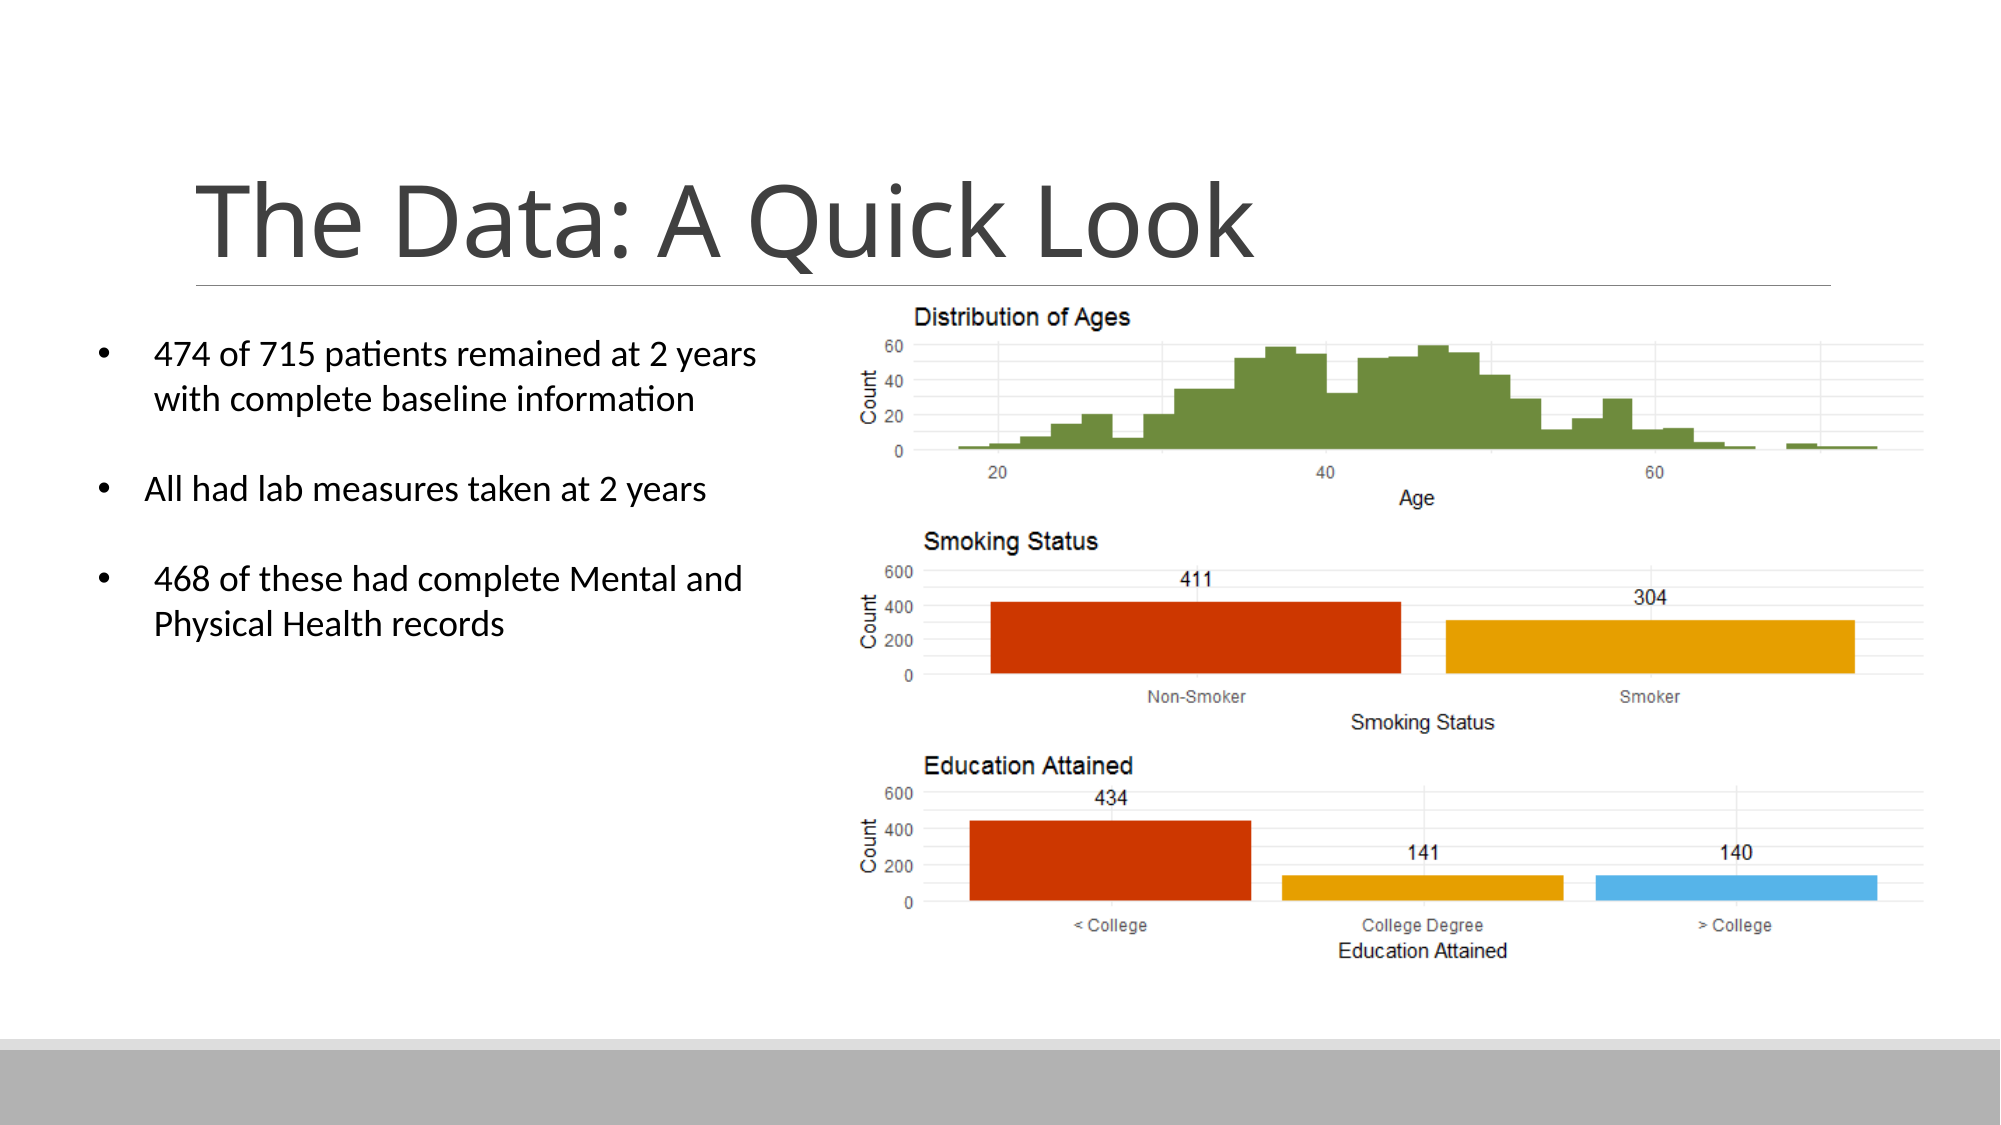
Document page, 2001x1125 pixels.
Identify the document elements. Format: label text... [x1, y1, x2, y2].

title The Data: A Quick Look [180, 47, 1830, 285]
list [847, 295, 1936, 969]
text_box 474 of 715 patients remained at 2 years with complete baseline information All had lab measures taken at 2 years 468 of these had complete Mental and Physical Health records [82, 322, 839, 742]
